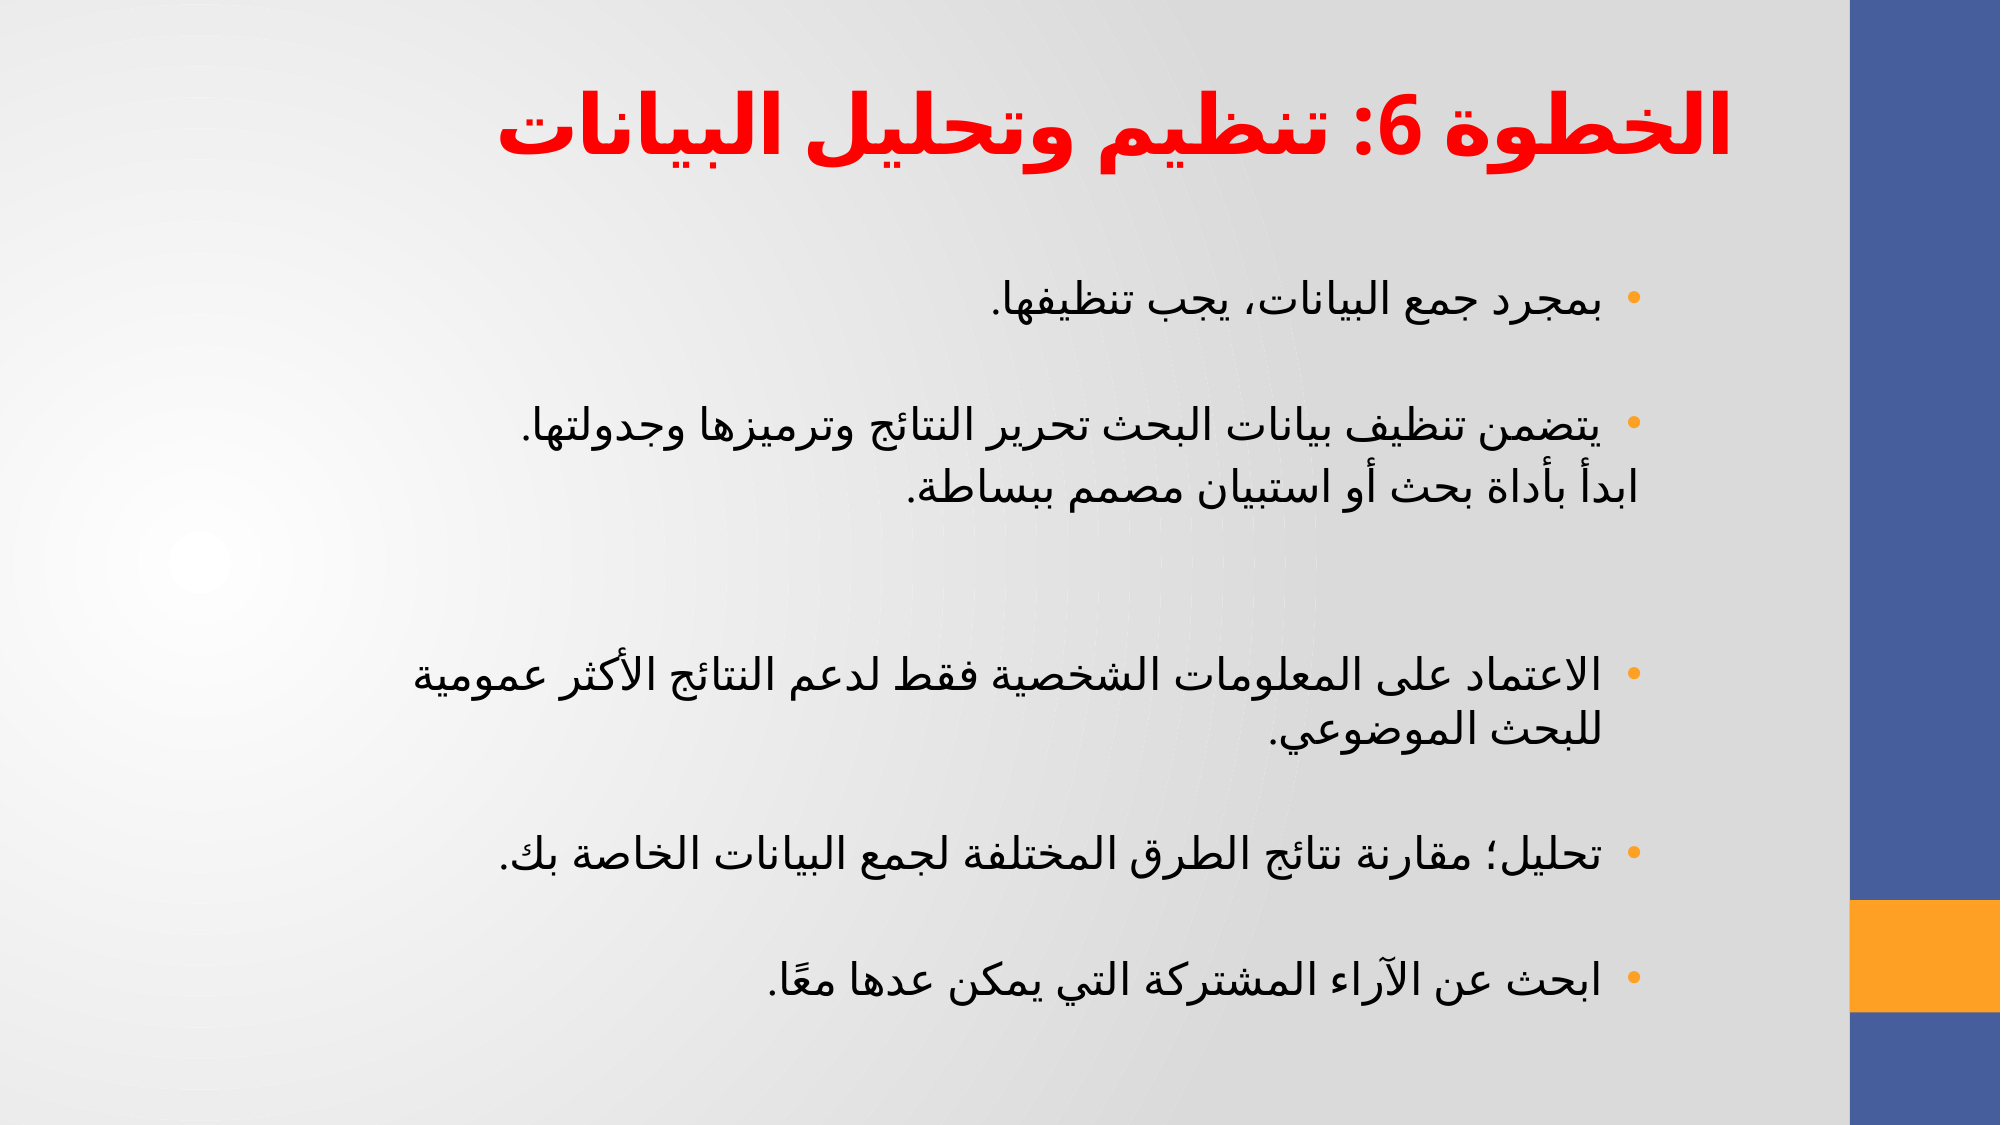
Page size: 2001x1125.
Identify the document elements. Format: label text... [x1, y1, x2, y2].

title الخطوة 6: تنظيم وتحليل البيانات [275, 47, 1750, 196]
list بمجرد جمع البيانات، يجب تنظيفها. يتضمن تنظيف بيانات البحث تحرير النتائج وترميزها وجدولتها. ابدأ بأداة بحث أو استبيان مصمم ببساطة. الاعتماد على المعلومات الشخصية فقط لدعم النتائج الأكثر عمومية للبحث الموضوعي. تحليل؛ مقارنة نتائج الطرق المختلفة لجمع البيانات الخاصة بك. ابحث عن الآراء المشتركة التي يمكن عدها معًا. [275, 262, 1675, 1019]
